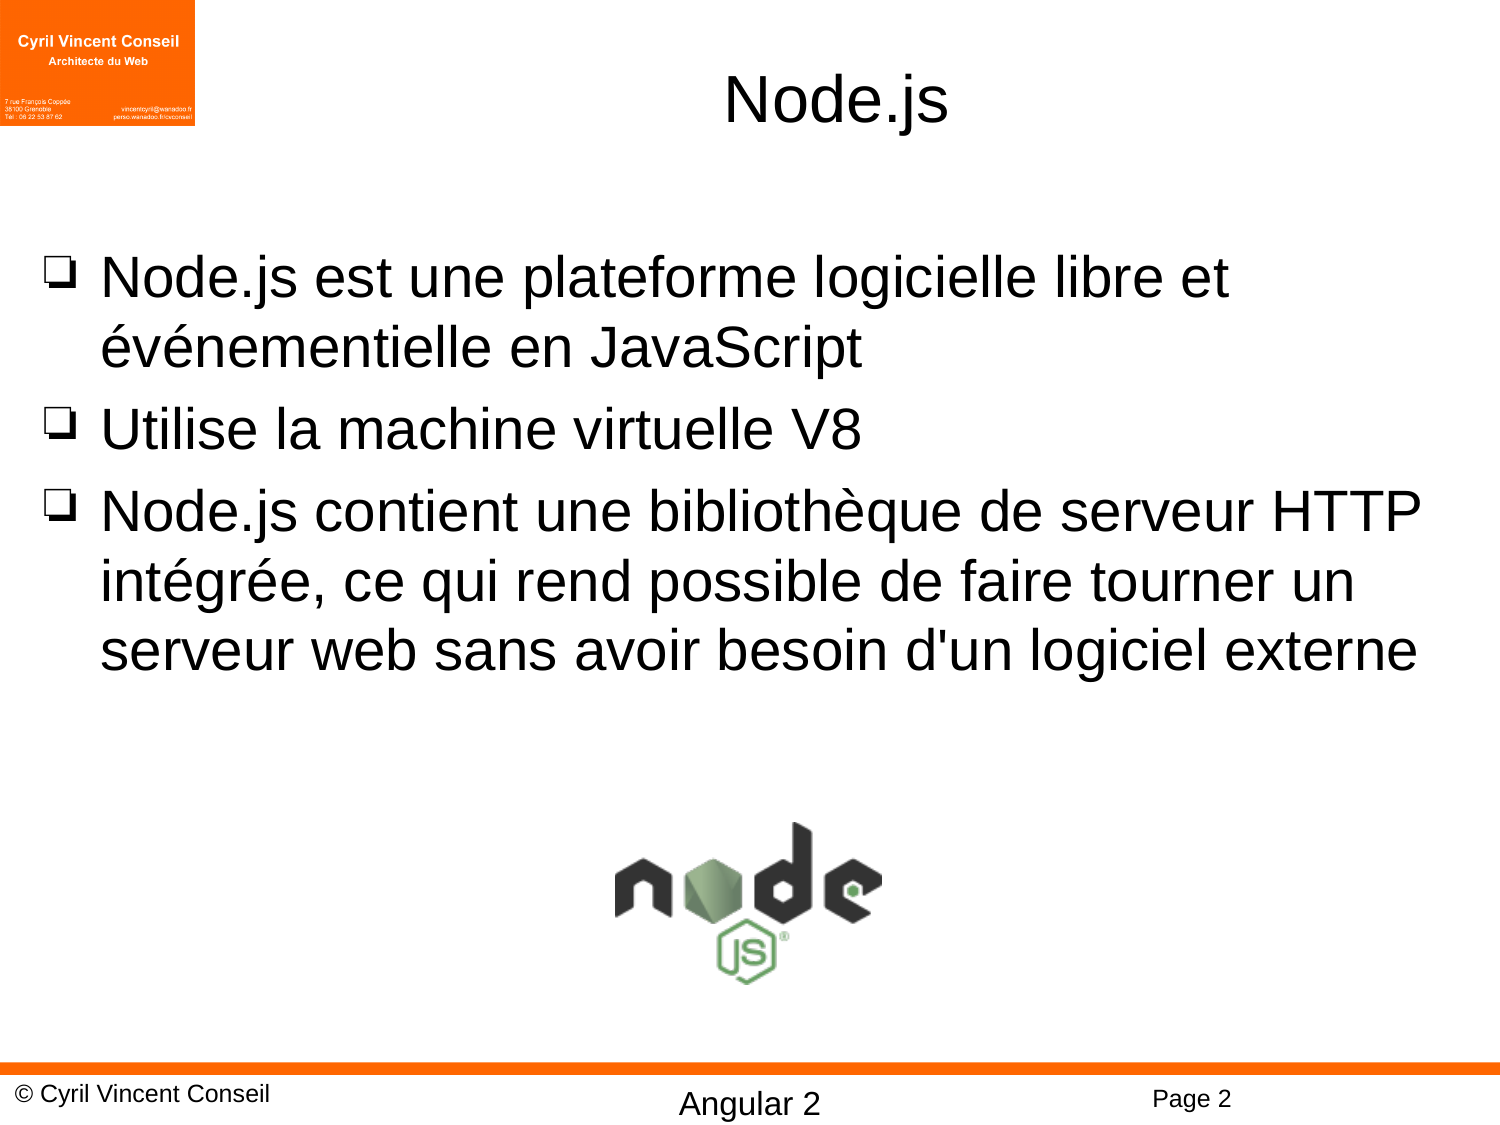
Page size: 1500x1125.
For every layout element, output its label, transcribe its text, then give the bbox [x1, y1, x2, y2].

picture [615, 822, 882, 986]
picture [0, 0, 195, 126]
list Node.js est une plateforme logicielle libre et événementielle en JavaScript Utilise la machine virtuelle V8 Node.js contient une bibliothèque de serveur HTTP intégrée, ce qui rend possible de faire tourner un serveur web sans avoir besoin d'un logiciel externe [29, 231, 1468, 1059]
title Node.js [194, 2, 1480, 190]
